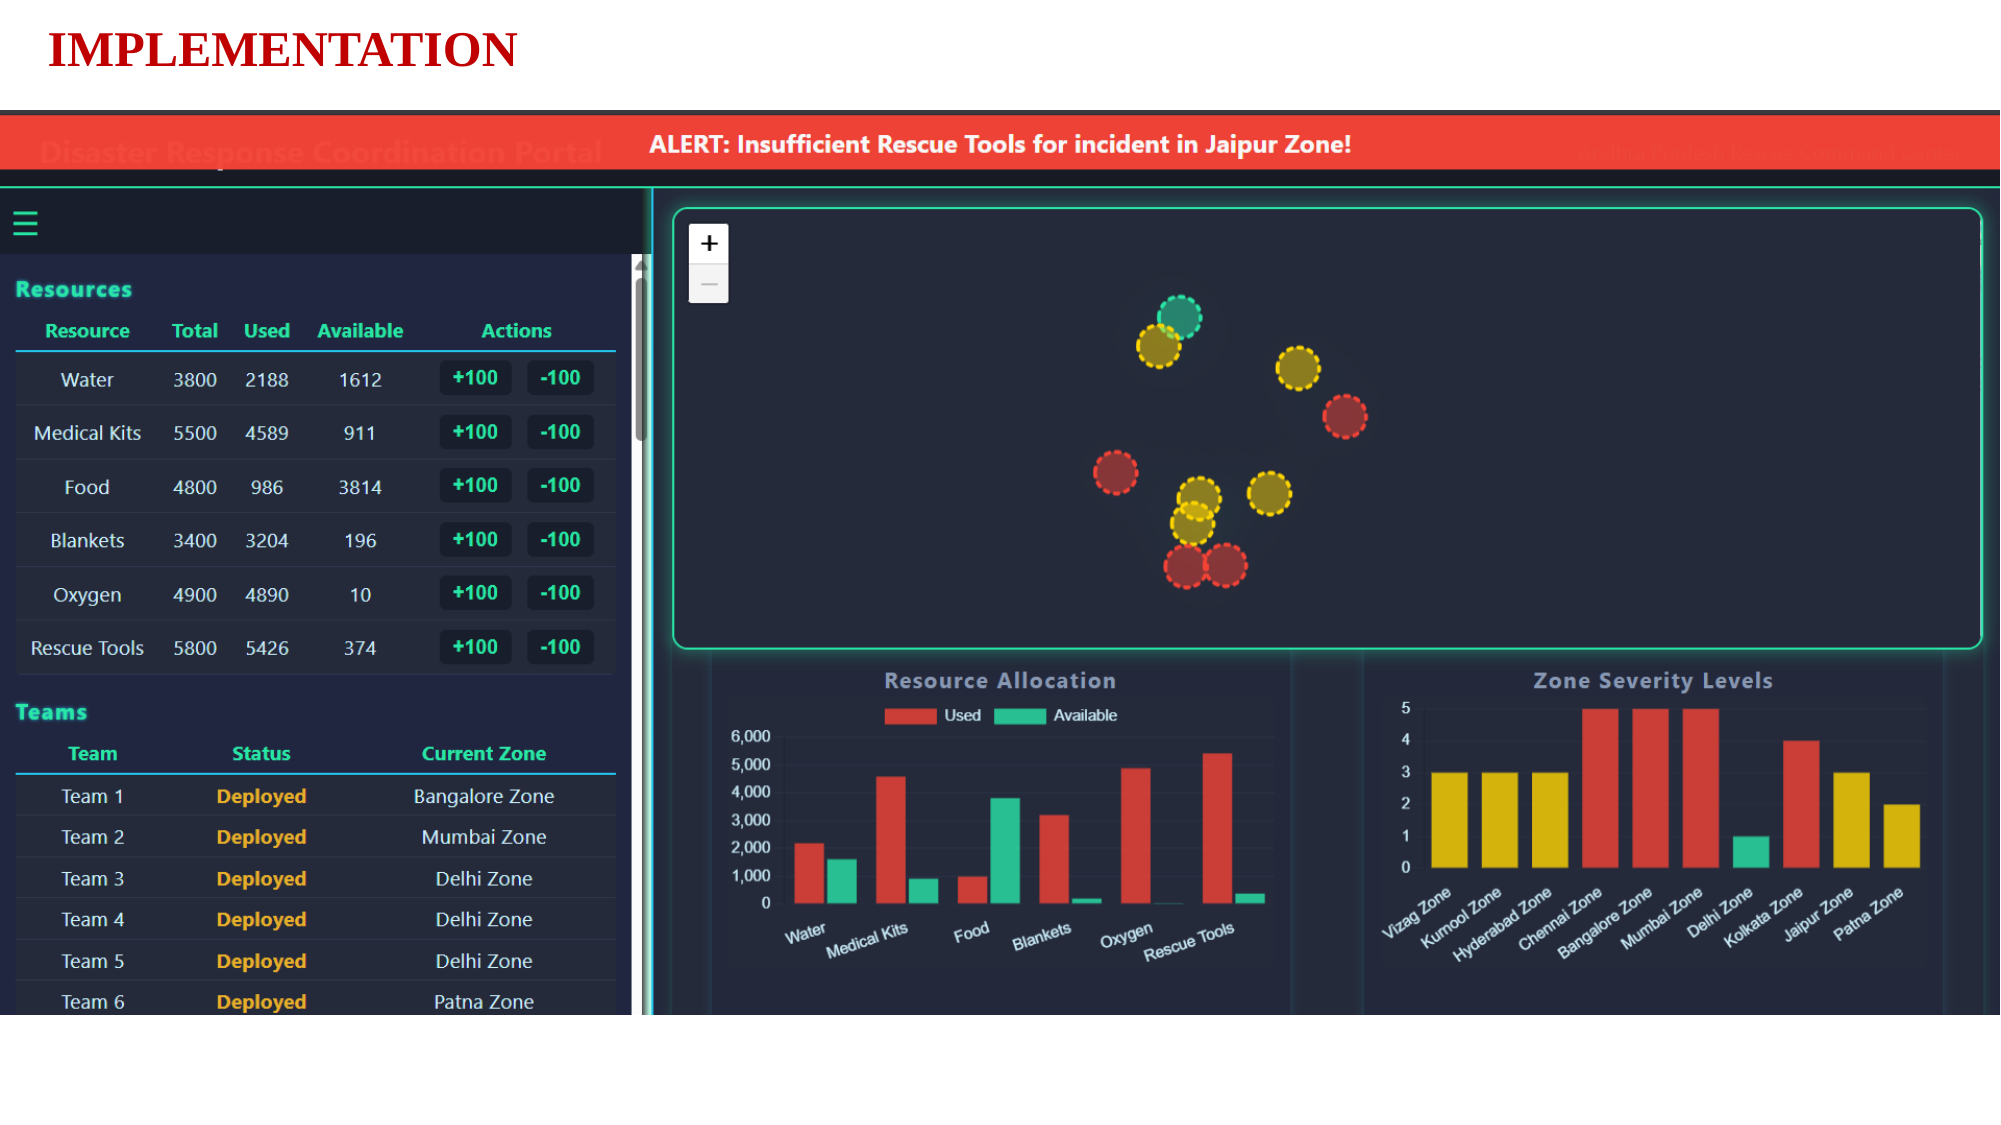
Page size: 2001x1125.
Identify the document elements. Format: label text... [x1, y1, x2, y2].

picture [0, 110, 2000, 1015]
title IMPLEMENTATION [32, 15, 791, 86]
